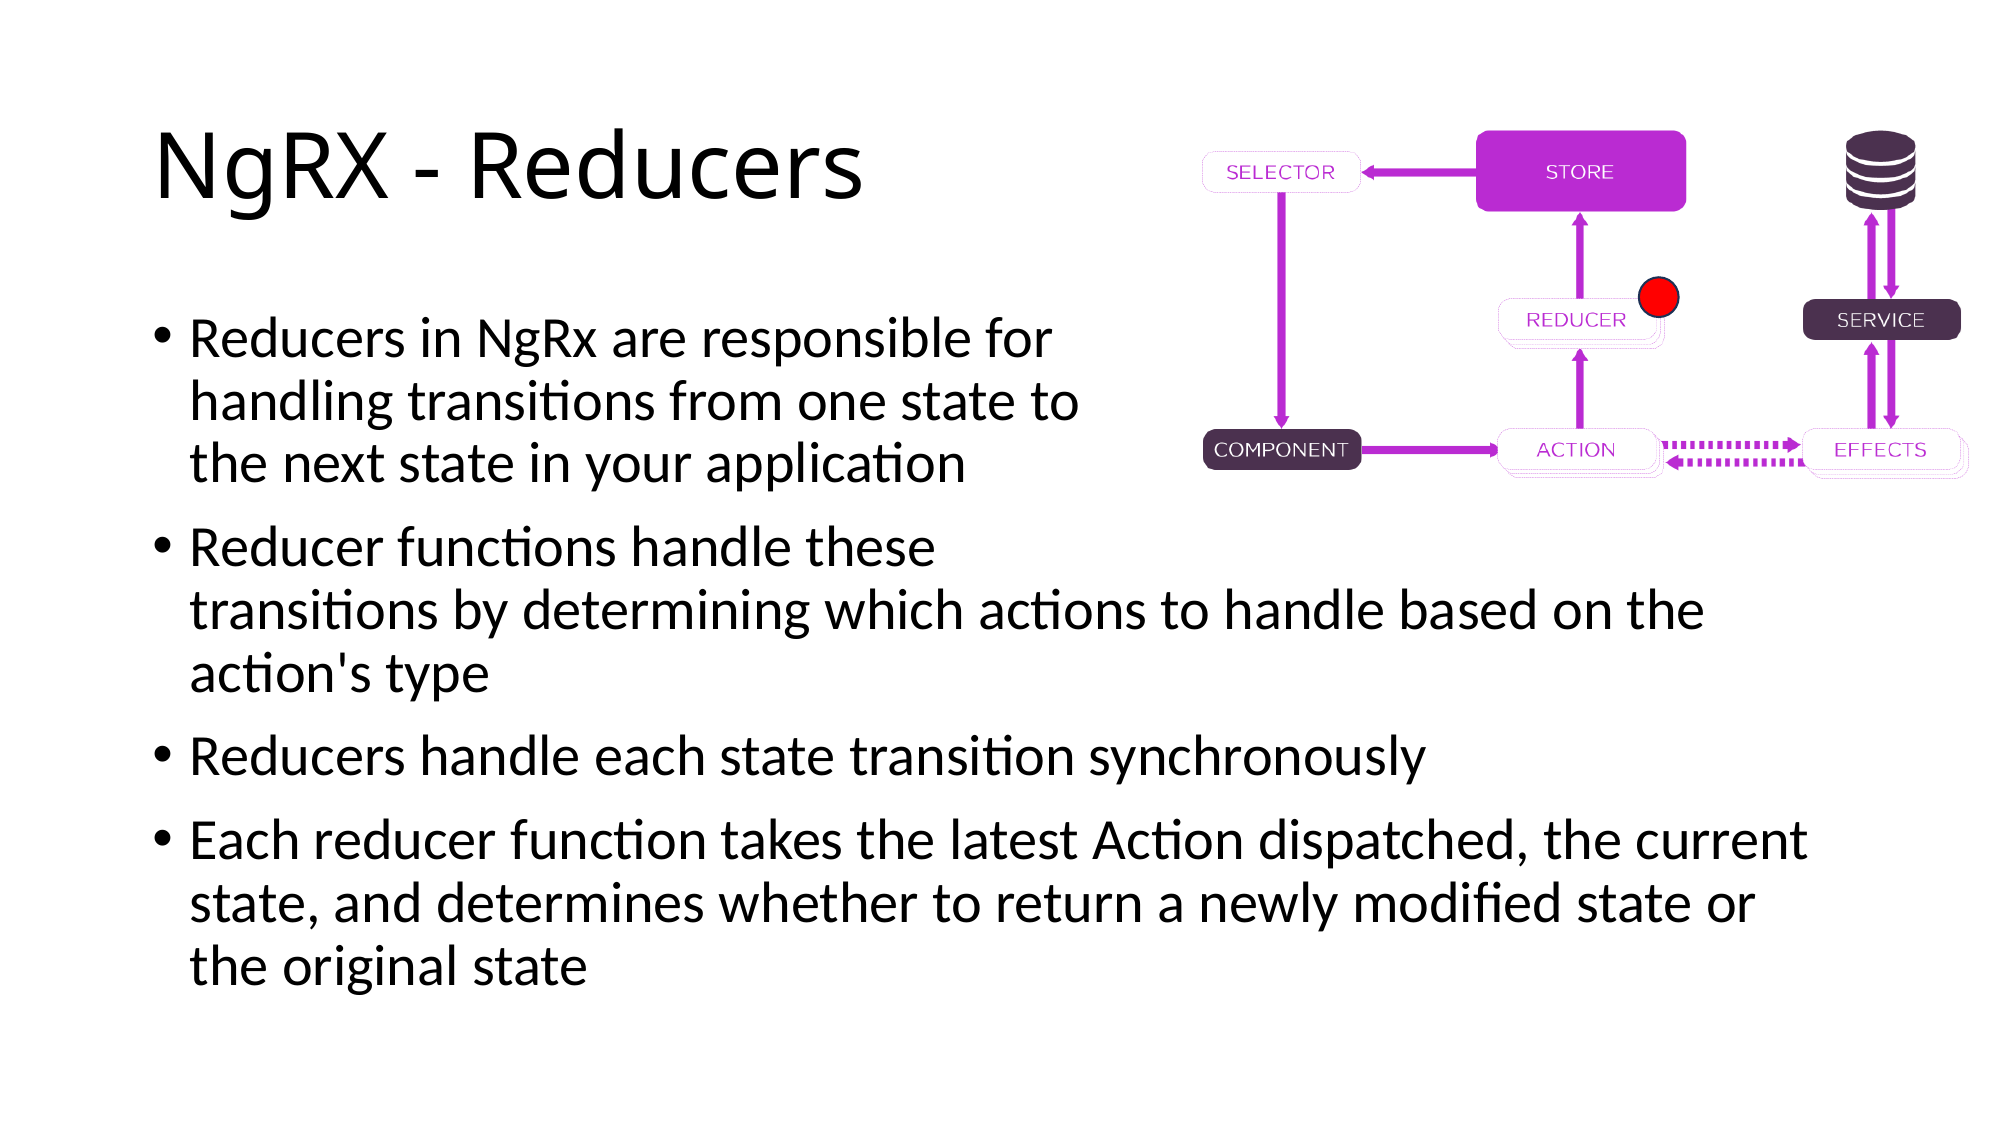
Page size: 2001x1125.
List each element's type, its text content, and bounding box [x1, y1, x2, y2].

list Reducers in NgRx are responsible for handling transitions from one state to the next state in your application Reducer functions handle these transitions by determining which actions to handle based on the action's type Reducers handle each state transition synchronously Each reducer function takes the latest Action dispatched, the current state, and determines whether to return a newly modified state or the original state [137, 299, 1863, 1014]
title NgRX - Reducers [137, 59, 1863, 278]
picture [1177, 91, 2000, 518]
